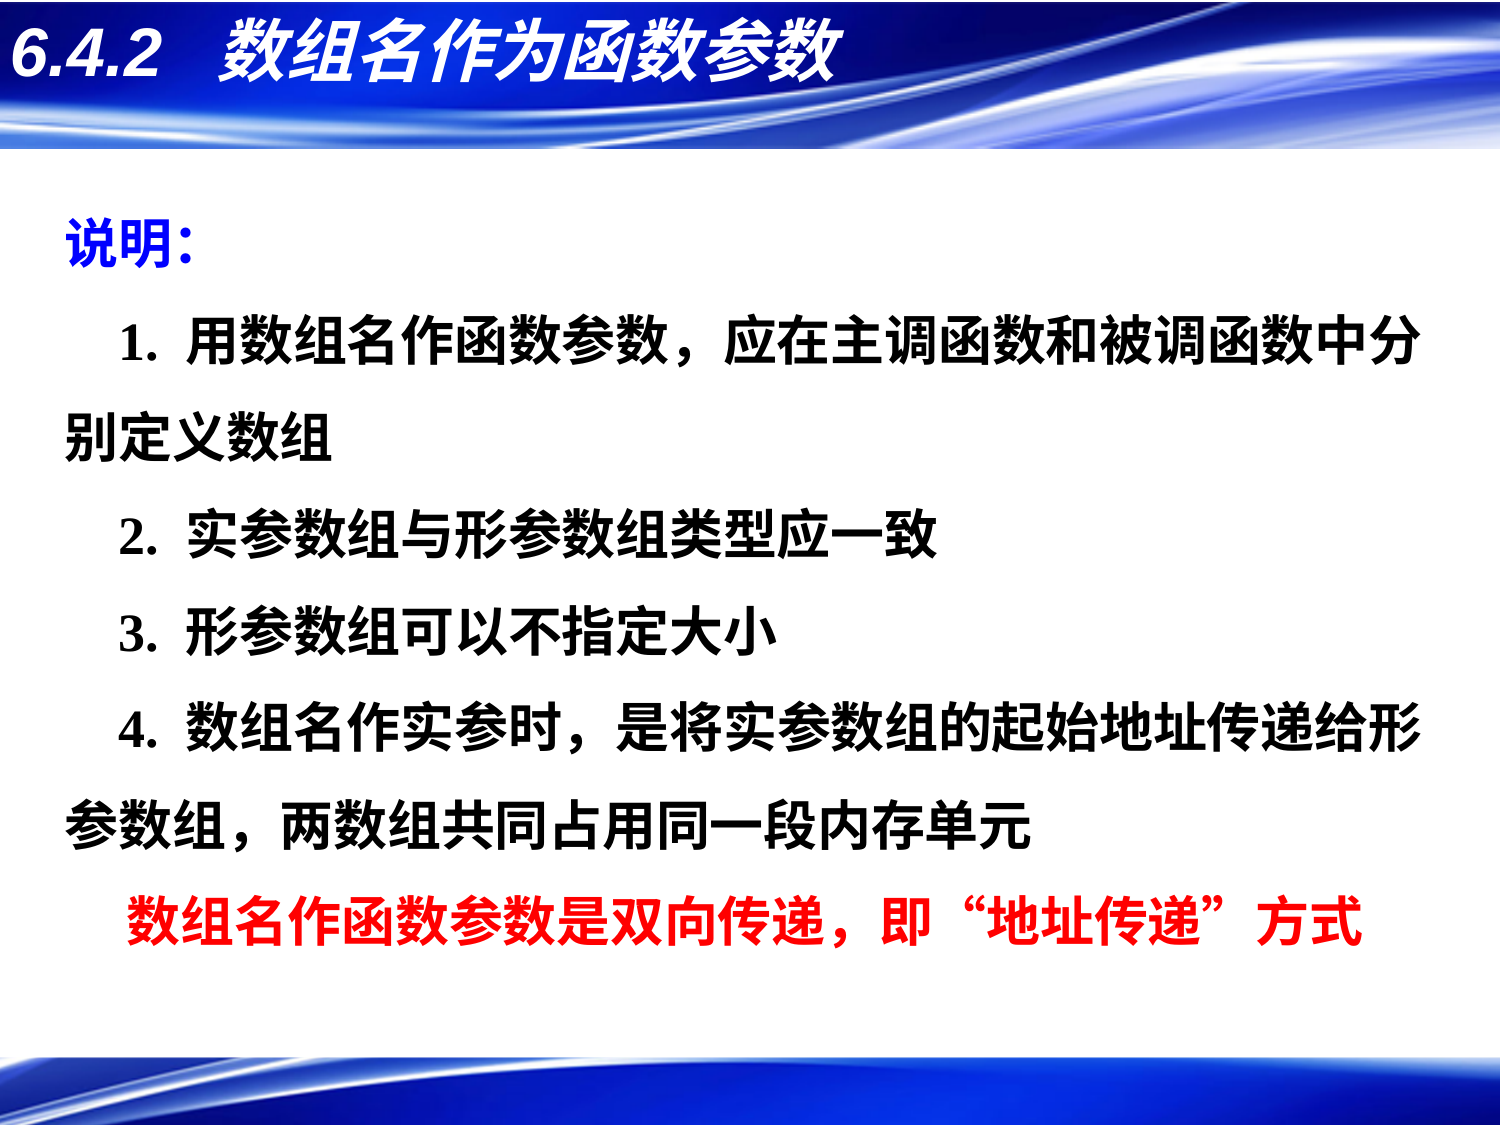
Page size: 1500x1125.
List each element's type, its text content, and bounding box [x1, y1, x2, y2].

title 6.4.2 数组名作为函数参数 [0, 0, 1412, 116]
picture [0, 1057, 1500, 1125]
text_box 说明： 1. 用数组名作函数参数，应在主调函数和被调函数中分别定义数组 2. 实参数组与形参数组类型应一致 3. 形参数组可以不指定大小 4. 数组名作实参时，是将实参数组的起始地址传递给形参数组，两数组共同占用同一段内存单元 数组名作函数参数是双向传递，即“地址传递”方式 [50, 169, 1438, 960]
picture [0, 2, 1500, 149]
